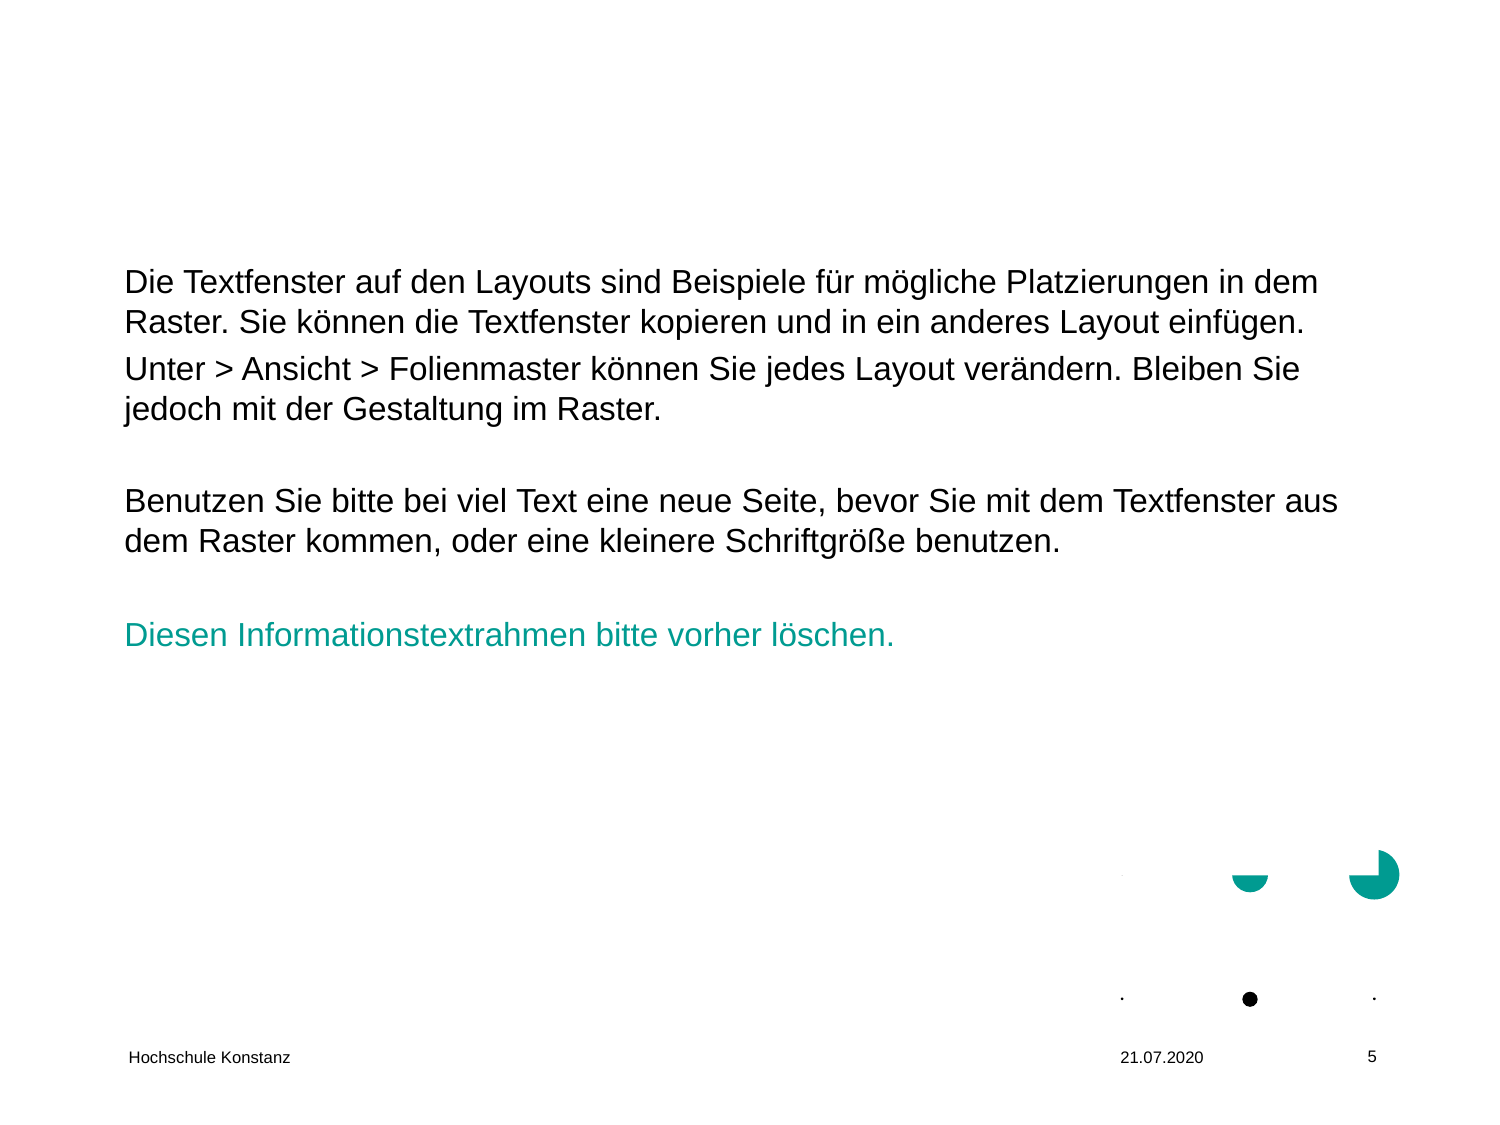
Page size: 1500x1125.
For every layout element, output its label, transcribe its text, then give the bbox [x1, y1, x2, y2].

text_box Die Textfenster auf den Layouts sind Beispiele für mögliche Platzierungen in dem Raster. Sie können die Textfenster kopieren und in ein anderes Layout einfügen. Unter > Ansicht > Folienmaster können Sie jedes Layout verändern. Bleiben Sie jedoch mit der Gestaltung im Raster. Benutzen Sie bitte bei viel Text eine neue Seite, bevor Sie mit dem Textfenster aus dem Raster kommen, oder eine kleinere Schriftgröße benutzen. Diesen Informationstextrahmen bitte vorher löschen. [109, 253, 1379, 876]
